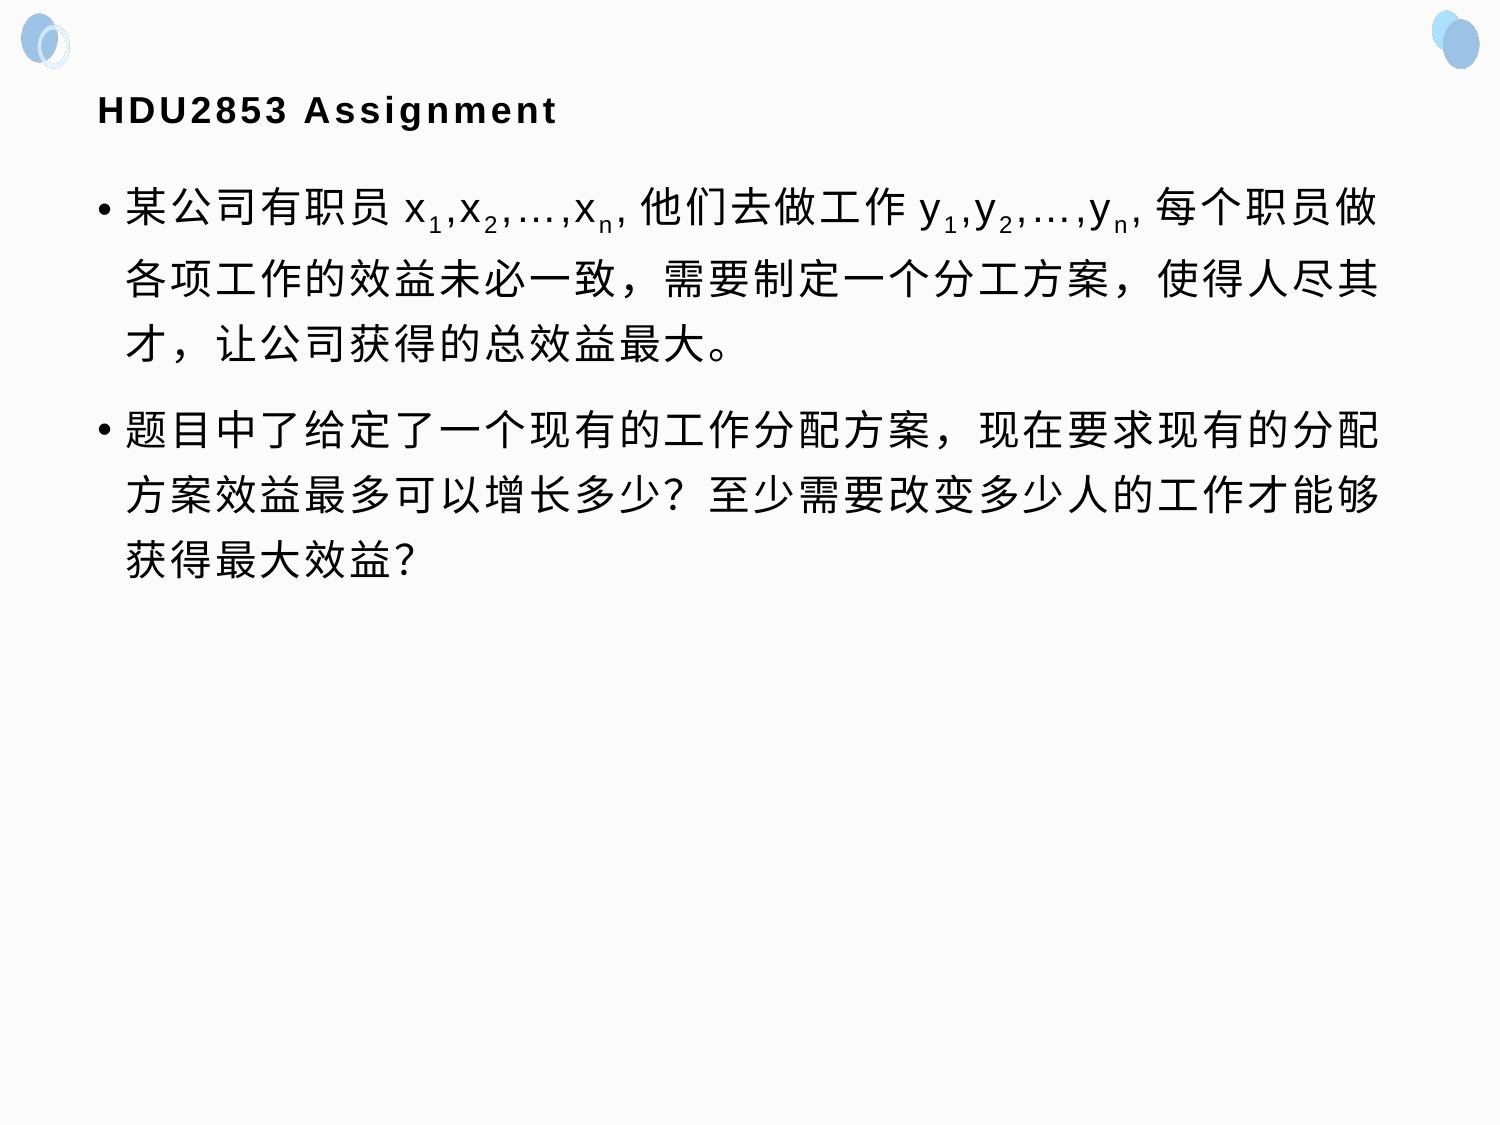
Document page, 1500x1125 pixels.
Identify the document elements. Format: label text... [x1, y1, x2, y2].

picture [0, 0, 89, 80]
picture [1411, 0, 1500, 80]
title HDU2853 Assignment [82, 72, 1418, 146]
list 某公司有职员x1,x2,…,xn,他们去做工作y1,y2,…,yn,每个职员做各项工作的效益未必一致，需要制定一个分工方案，使得人尽其才，让公司获得的总效益最大。 题目中了给定了一个现有的工作分配方案，现在要求现有的分配方案效益最多可以增长多少？至少需要改变多少人的工作才能够获得最大效益？ [82, 156, 1418, 1041]
